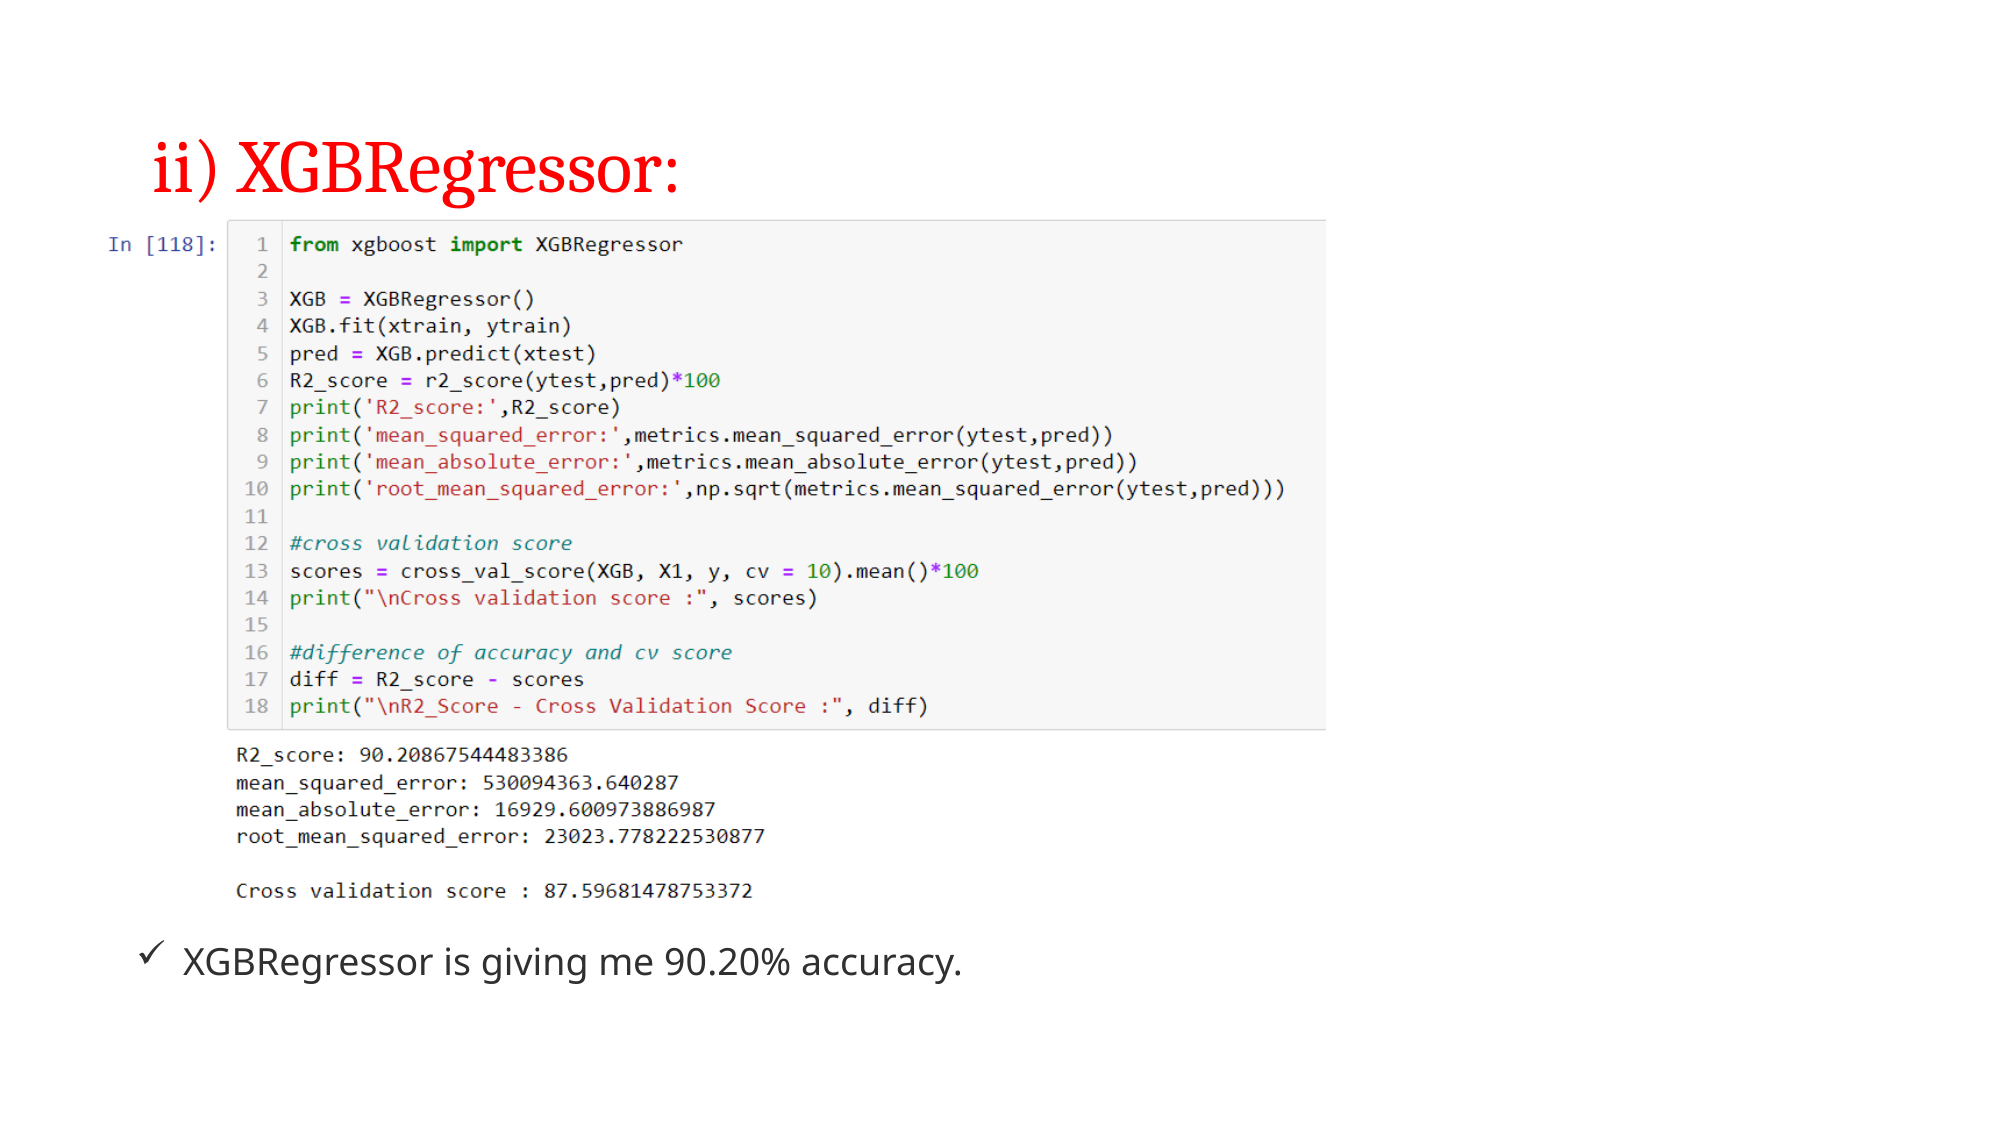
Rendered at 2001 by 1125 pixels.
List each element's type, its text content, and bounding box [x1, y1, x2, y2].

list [91, 214, 1326, 928]
text_box XGBRegressor is giving me 90.20% accuracy. [121, 928, 979, 991]
title ii) XGBRegressor: [137, 59, 1863, 278]
